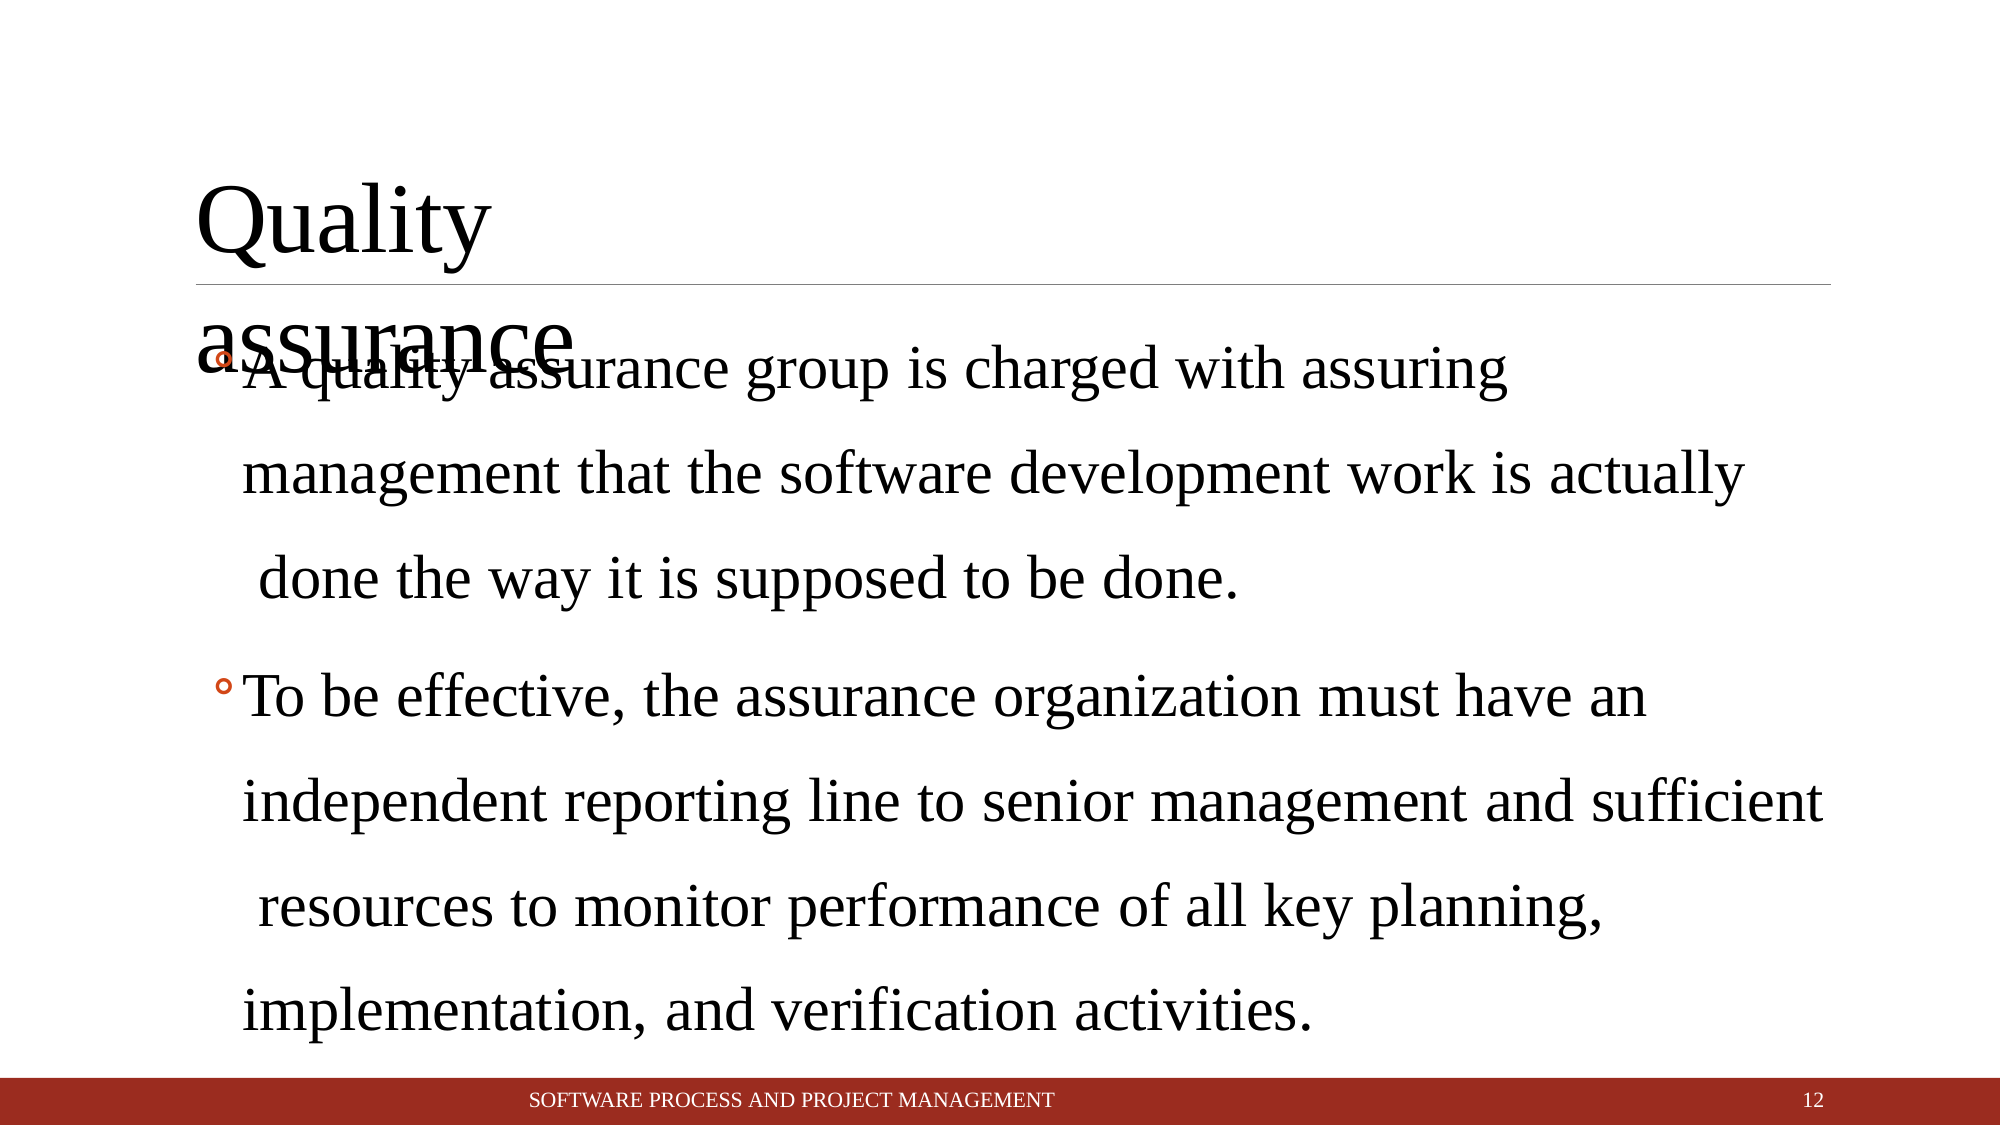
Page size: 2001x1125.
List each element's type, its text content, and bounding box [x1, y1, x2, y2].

footer SOFTWARE PROCESS AND PROJECT MANAGEMENT [526, 1085, 1065, 1125]
title Quality assurance [192, 150, 897, 393]
text_box A quality assurance group is charged with assuring management that the software development work is actually done the way it is supposed to be done. To be effective, the assurance organization must have an independent reporting line to senior management and sufficient resources to monitor performance of all key planning, implementation, and verification activities. [210, 294, 1831, 1044]
slide_number 10 [1796, 1085, 1831, 1125]
